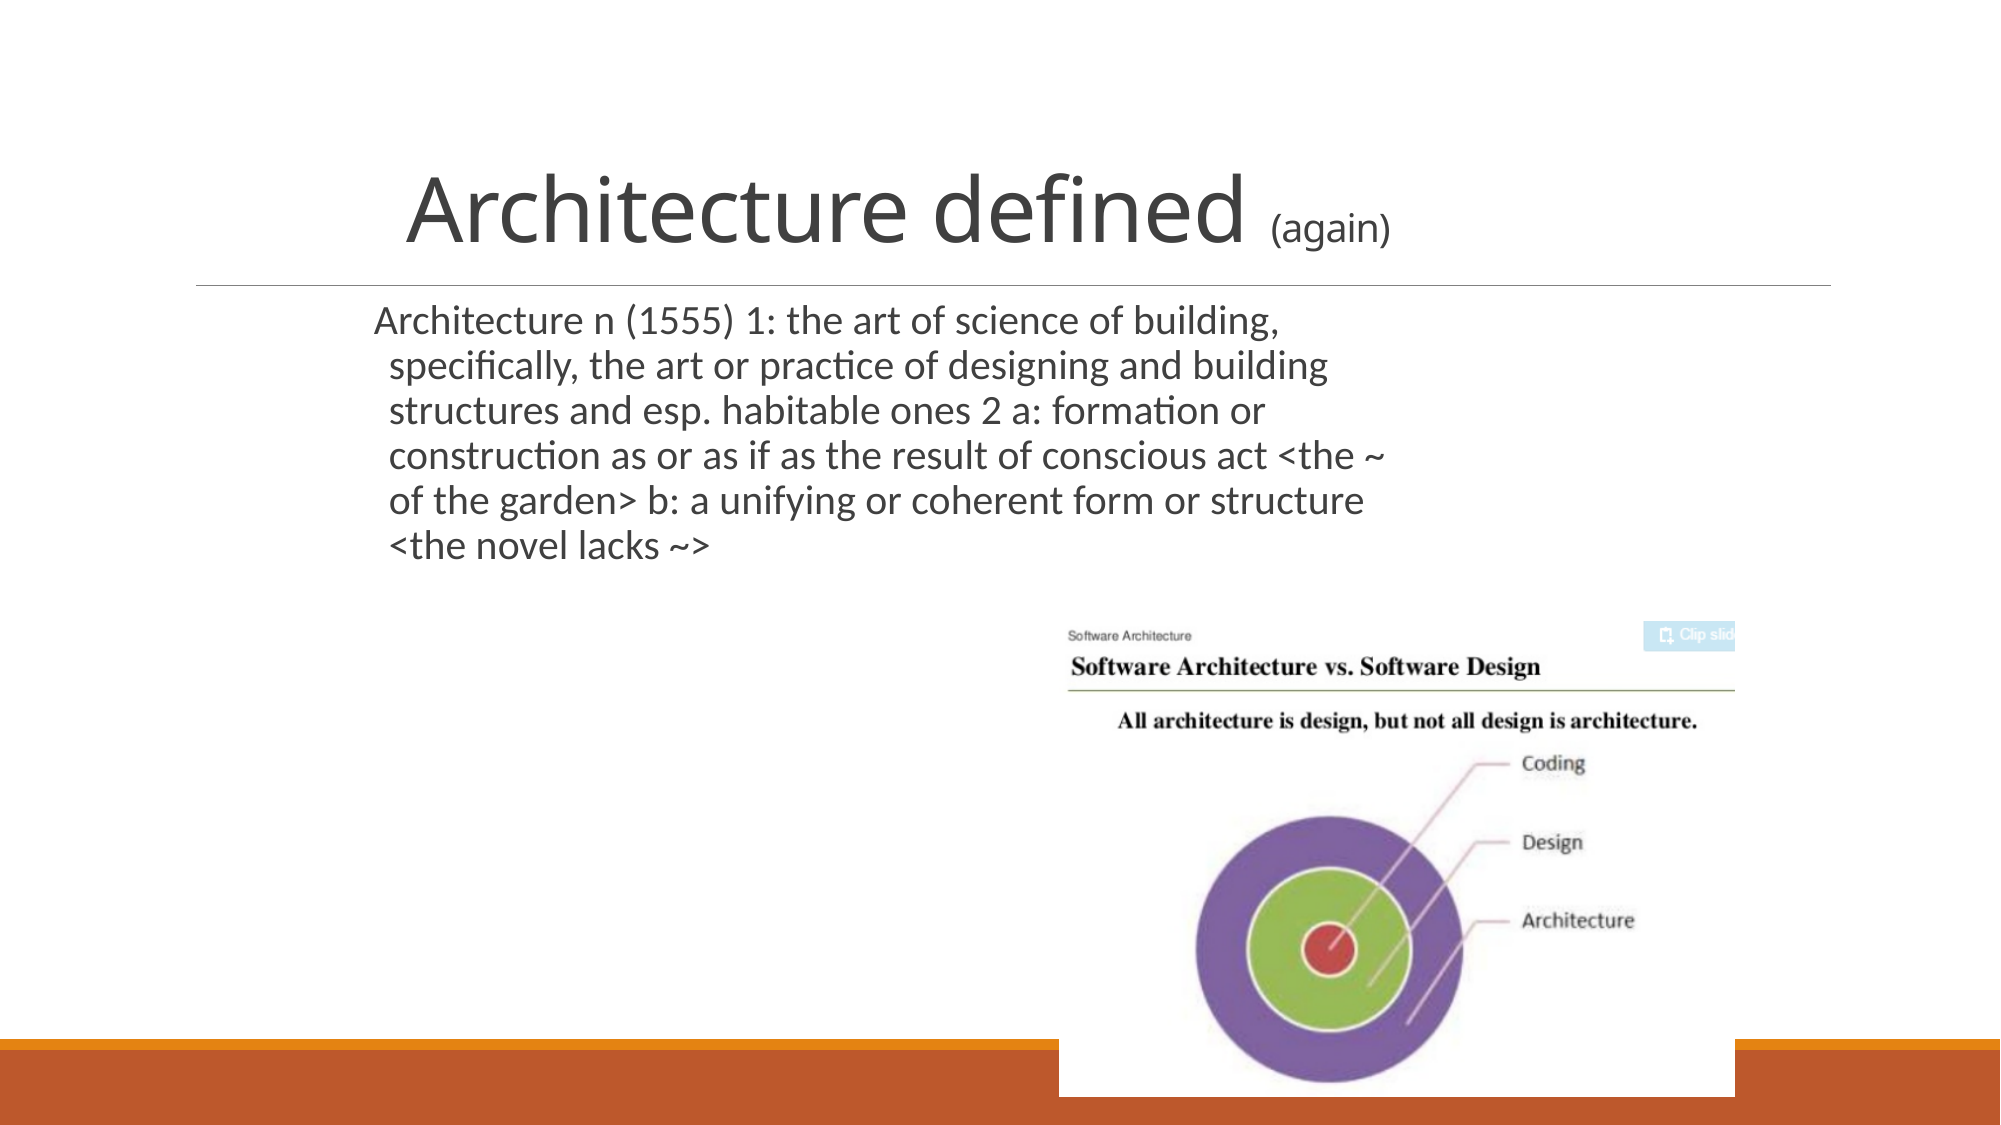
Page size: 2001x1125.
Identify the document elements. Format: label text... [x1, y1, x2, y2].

picture [1058, 621, 1735, 1098]
title Architecture defined (again) [391, 152, 1433, 269]
list Architecture n (1555) 1: the art of science of building, specifically, the art or practice of designing and building structures and esp. habitable ones 2 a: formation or construction as or as if as the result of conscious act <the ~ of the garden> b: a unifying or coherent form or structure <the novel lacks ~> [373, 290, 1416, 871]
